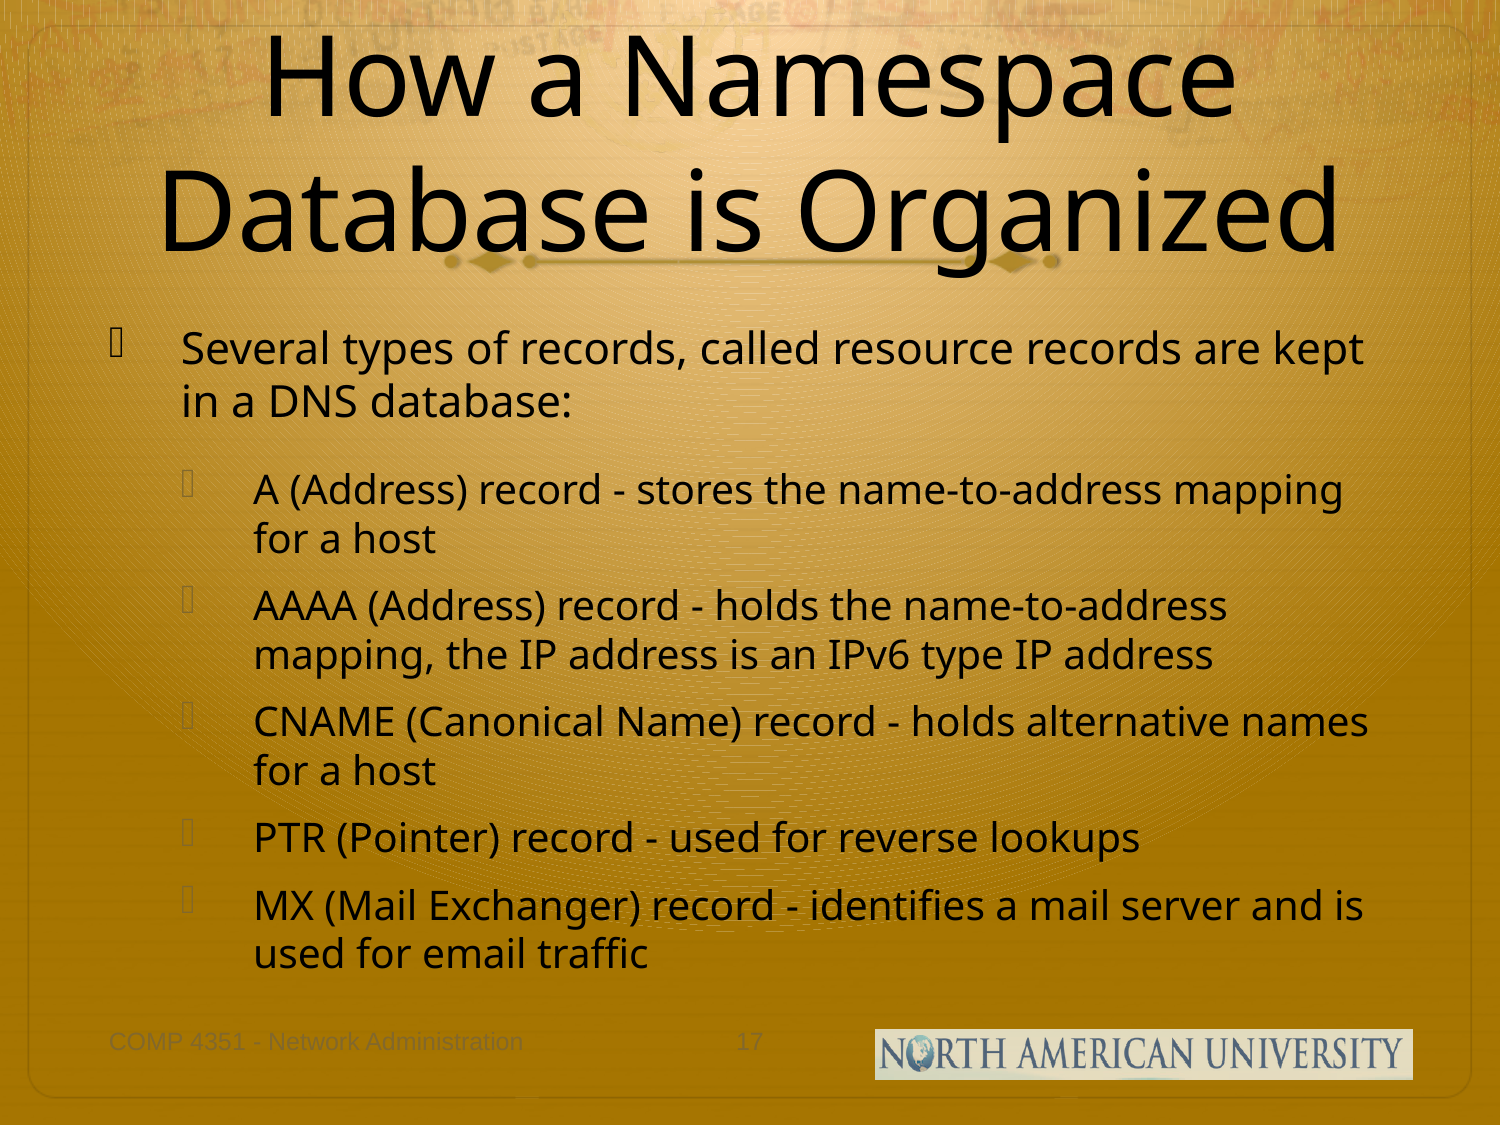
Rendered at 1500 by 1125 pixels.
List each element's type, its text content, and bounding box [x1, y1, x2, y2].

picture [0, 0, 1500, 1125]
slide_number 17 [663, 1010, 837, 1071]
list Several types of records, called resource records are kept in a DNS database: A (Address) record - stores the name-to-address mapping for a host AAAA (Address) record - holds the name-to-address mapping, the IP address is an IPv6 type IP address CNAME (Canonical Name) record - holds alternative names for a host PTR (Pointer) record - used for reverse lookups MX (Mail Exchanger) record - identifies a mail server and is used for email traffic [93, 312, 1407, 988]
footer COMP 4351 - Network Administration [93, 1010, 619, 1071]
title How a Namespace Database is Organized [93, 45, 1407, 233]
